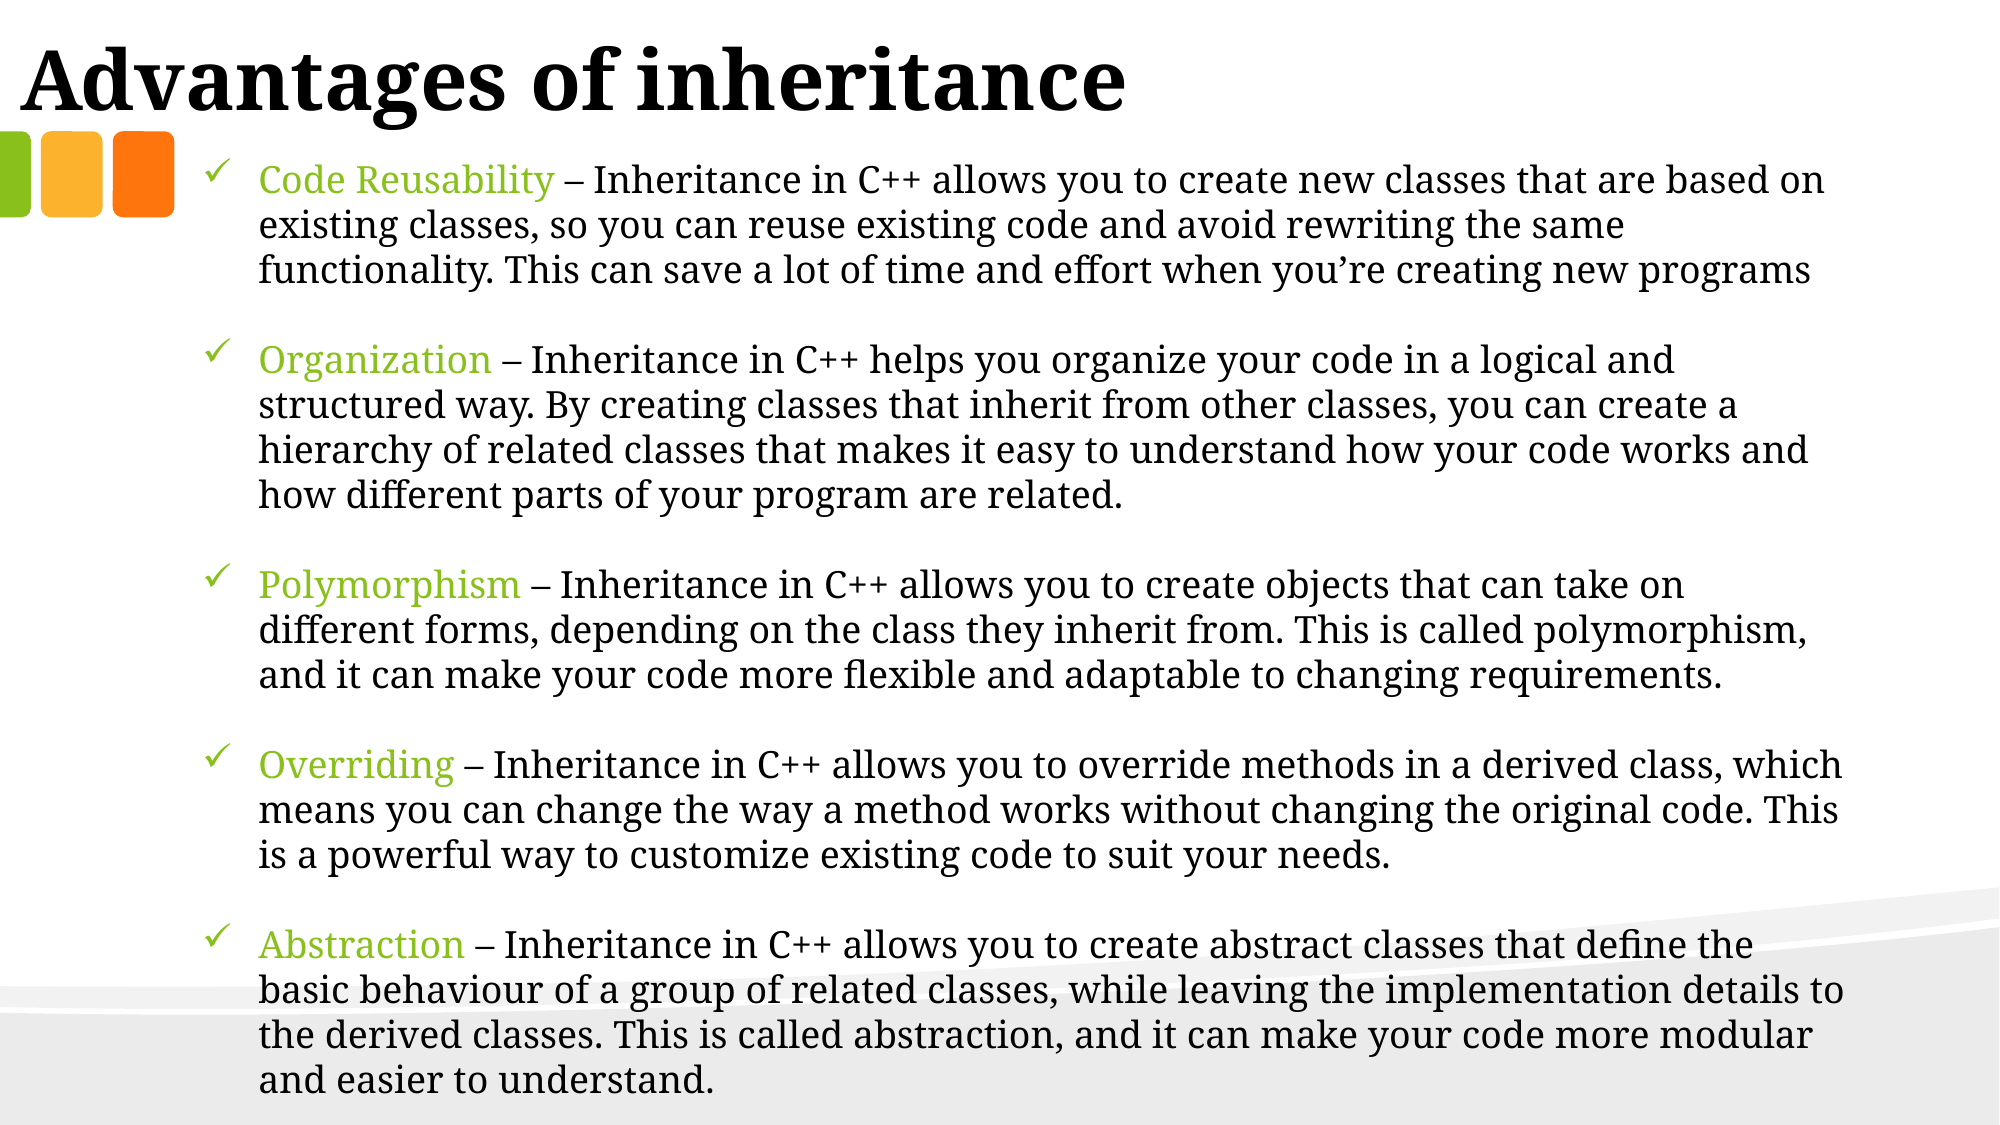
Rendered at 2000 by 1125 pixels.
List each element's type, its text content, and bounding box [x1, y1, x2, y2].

text_box Advantages of inheritance [0, 4, 2000, 138]
text_box Code Reusability – Inheritance in C++ allows you to create new classes that are based on existing classes, so you can reuse existing code and avoid rewriting the same functionality. This can save a lot of time and effort when you’re creating new programs Organization – Inheritance in C++ helps you organize your code in a logical and structured way. By creating classes that inherit from other classes, you can create a hierarchy of related classes that makes it easy to understand how your code works and how different parts of your program are related. Polymorphism – Inheritance in C++ allows you to create objects that can take on different forms, depending on the class they inherit from. This is called polymorphism, and it can make your code more flexible and adaptable to changing requirements. Overriding – Inheritance in C++ allows you to override methods in a derived class, which means you can change the way a method works without changing the original code. This is a powerful way to customize existing code to suit your needs. Abstraction – Inheritance in C++ allows you to create abstract classes that define the basic behaviour of a group of related classes, while leaving the implementation details to the derived classes. This is called abstraction, and it can make your code more modular and easier to understand. [187, 148, 1863, 1109]
